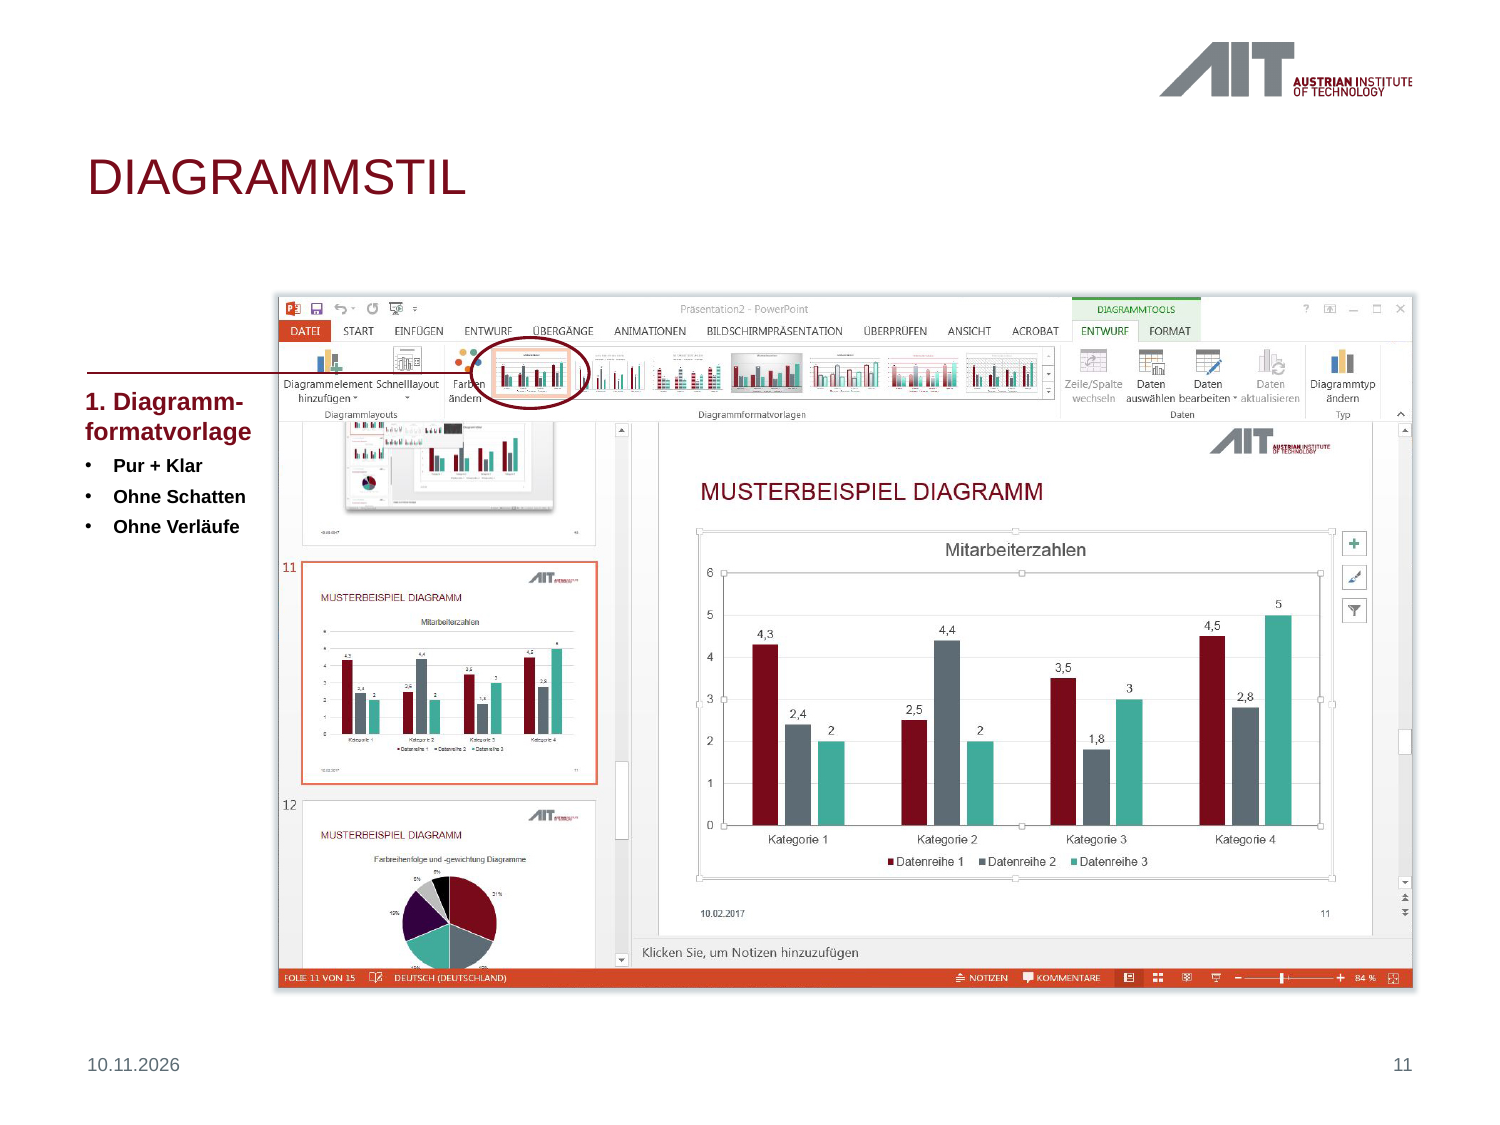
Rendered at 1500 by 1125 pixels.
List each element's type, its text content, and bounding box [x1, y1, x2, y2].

slide_number 11 [1113, 1052, 1413, 1083]
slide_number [86, 1052, 402, 1125]
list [277, 296, 1413, 988]
text_box 1. Diagramm- formatvorlage Pur + Klar Ohne Schatten Ohne Verläufe [85, 385, 272, 538]
title Diagrammstil [86, 78, 1160, 205]
